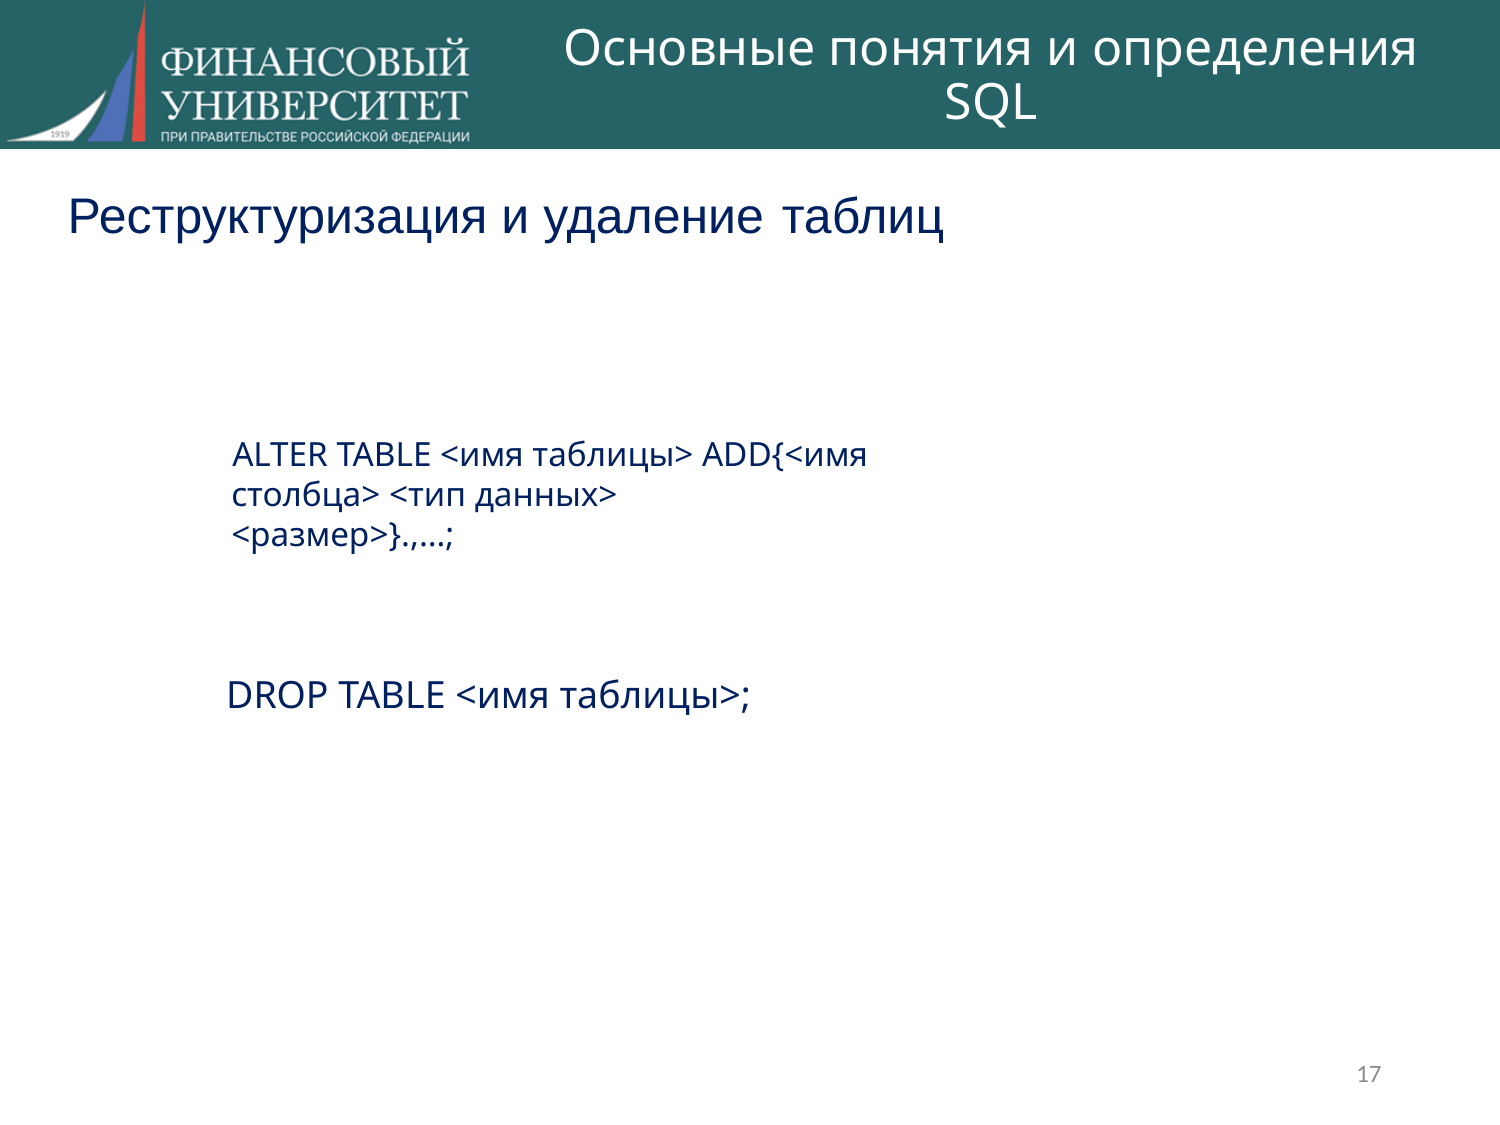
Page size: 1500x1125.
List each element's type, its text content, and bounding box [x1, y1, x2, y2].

title Основные понятия и определения SQL [517, 26, 1465, 126]
text_box ALTER TABLE <имя таблицы> ADD{<имя столбца> <тип данных> <размер>}.,…; [142, 426, 893, 561]
text_box DROP TABLE <имя таблицы>; [211, 663, 962, 724]
slide_number 17 [1202, 1042, 1397, 1103]
text_box Реструктуризация и удаление таблиц [52, 176, 1300, 252]
picture [0, 0, 1500, 149]
